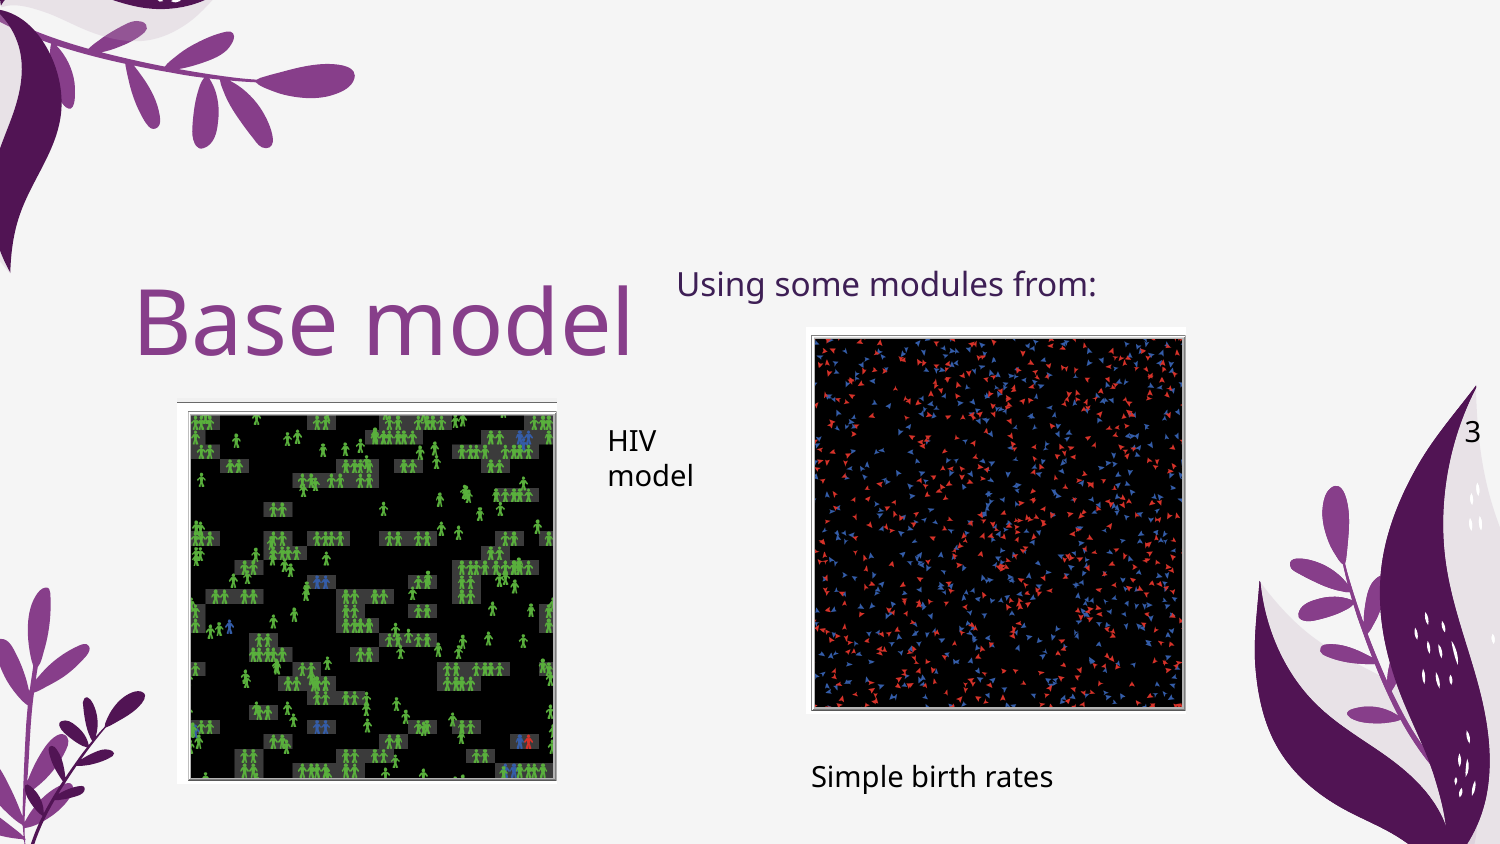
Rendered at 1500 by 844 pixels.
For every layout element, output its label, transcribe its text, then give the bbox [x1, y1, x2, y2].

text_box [1253, 385, 1500, 844]
picture [177, 397, 557, 784]
title Base model [116, 262, 661, 376]
picture [806, 327, 1187, 714]
subtitle Using some modules from: [661, 179, 1295, 386]
text_box Simple birth rates [796, 743, 1085, 809]
text_box HIV model [592, 407, 751, 508]
